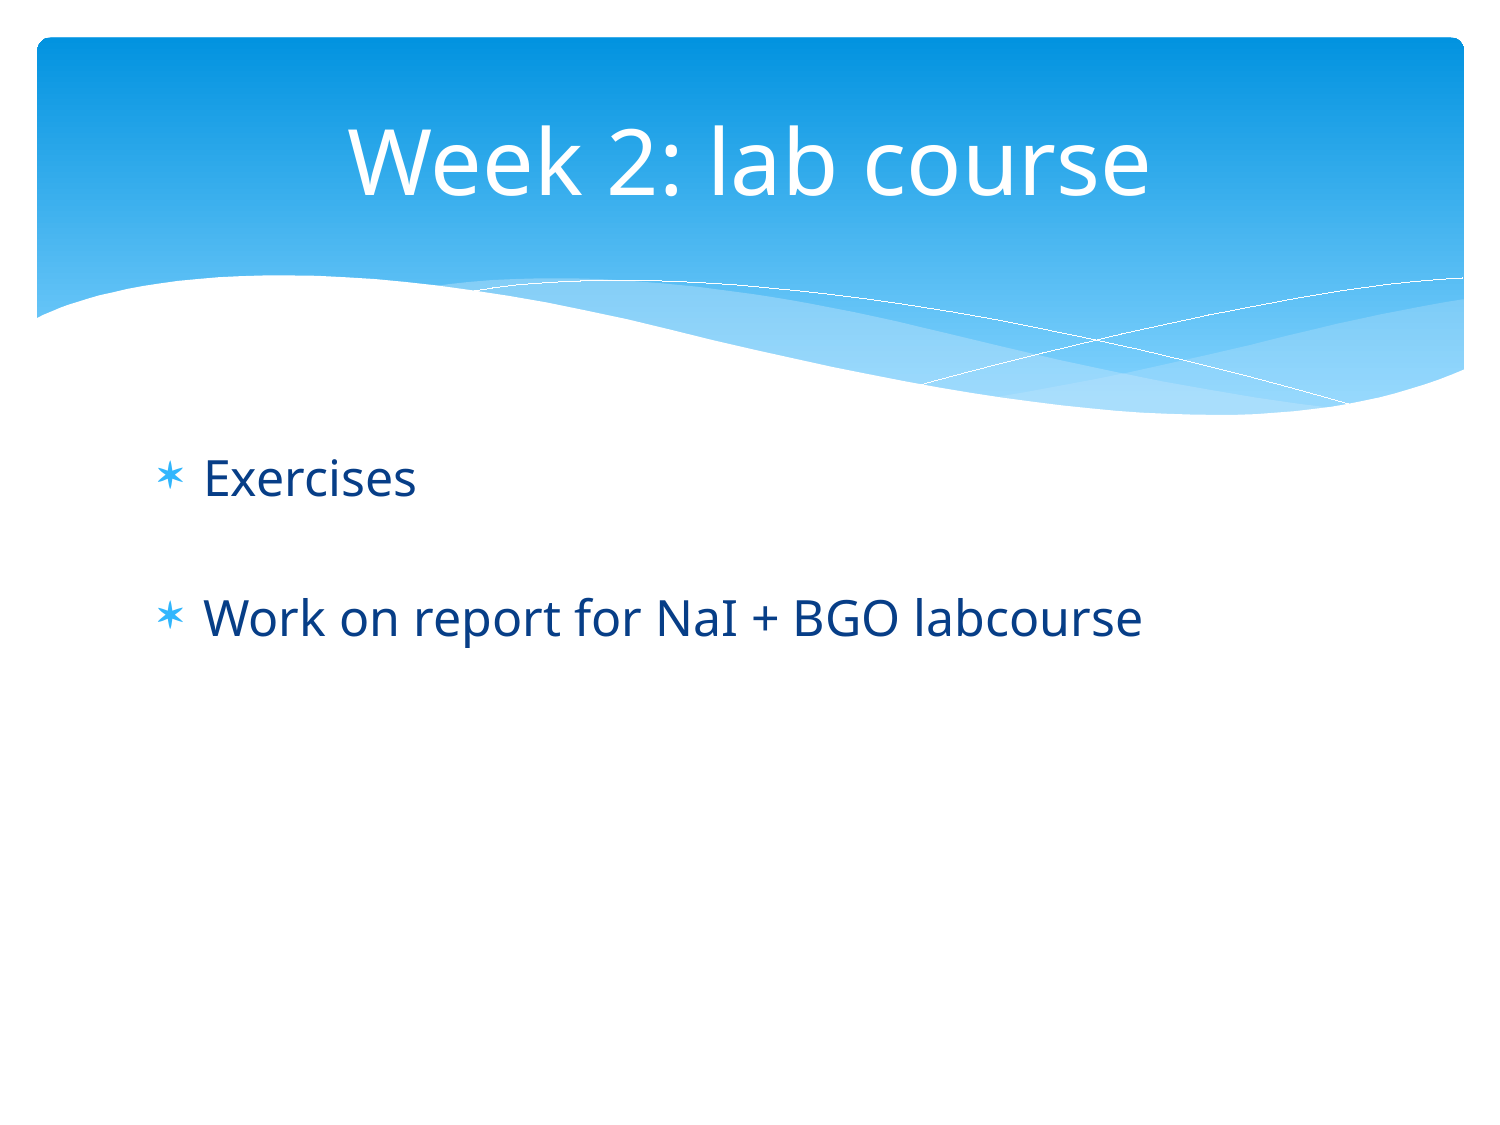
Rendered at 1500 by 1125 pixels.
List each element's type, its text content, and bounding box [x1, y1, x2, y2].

title Week 2: lab course [75, 55, 1425, 261]
list Exercises Work on report for NaI + BGO labcourse [143, 438, 1359, 1005]
